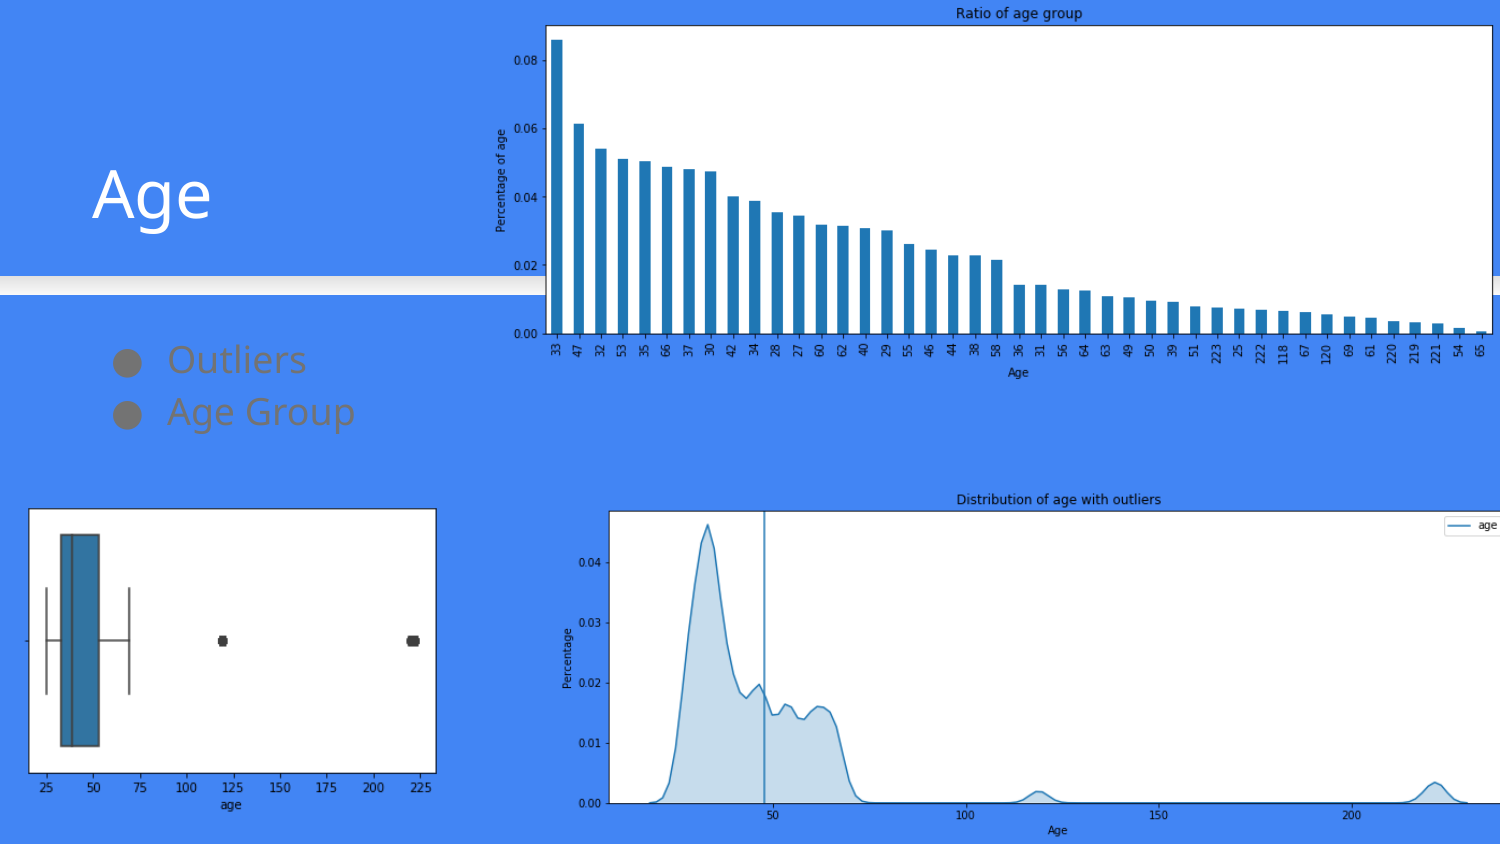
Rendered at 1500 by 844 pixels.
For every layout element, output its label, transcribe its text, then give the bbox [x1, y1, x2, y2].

text_box Outliers Age Group [77, 314, 505, 760]
picture [554, 486, 1500, 844]
picture [489, 0, 1500, 387]
text_box Age [77, 121, 484, 247]
picture [15, 500, 443, 819]
